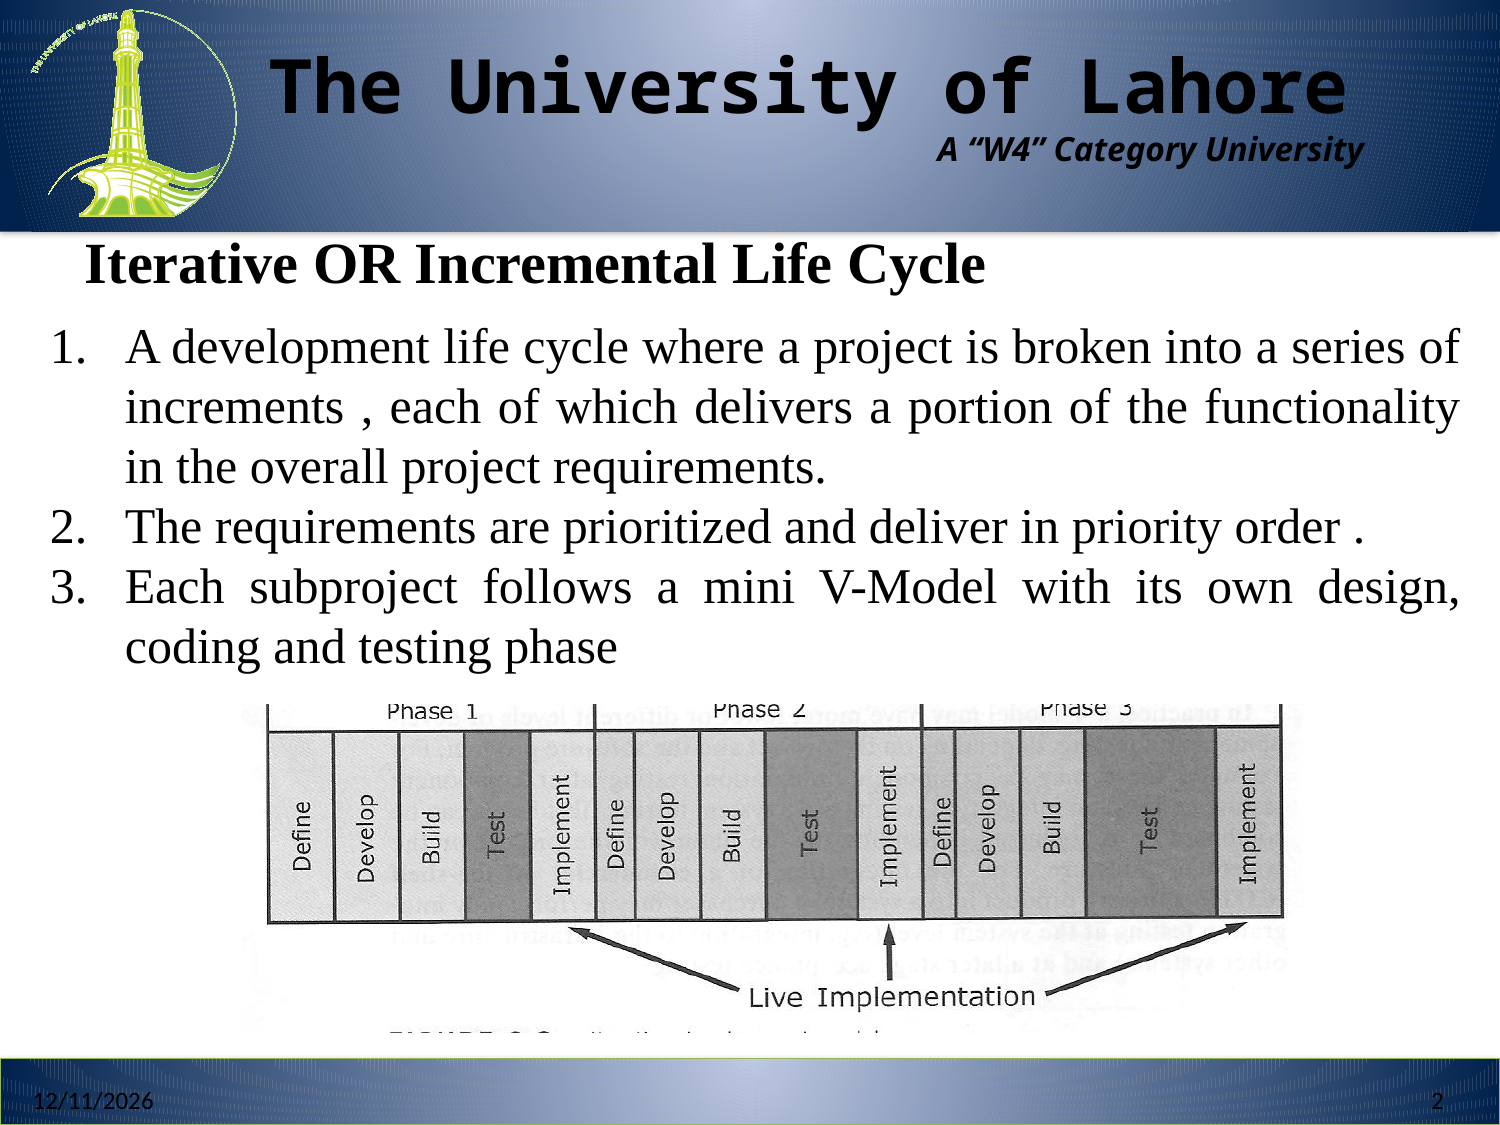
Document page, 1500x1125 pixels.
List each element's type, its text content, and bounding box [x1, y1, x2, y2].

slide_number 2 [1108, 1069, 1459, 1125]
picture [241, 703, 1303, 1033]
text_box The University of Lahore A “W4” Category University [253, 30, 1388, 216]
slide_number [17, 1069, 368, 1125]
text_box [0, 1058, 1500, 1125]
picture [29, 6, 238, 221]
text_box A development life cycle where a project is broken into a series of increments , each of which delivers a portion of the functionality in the overall project requirements. The requirements are prioritized and deliver in priority order . Each subproject follows a mini V-Model with its own design, coding and testing phase [35, 306, 1477, 681]
text_box [0, 0, 1500, 232]
text_box Iterative OR Incremental Life Cycle [70, 217, 1500, 303]
